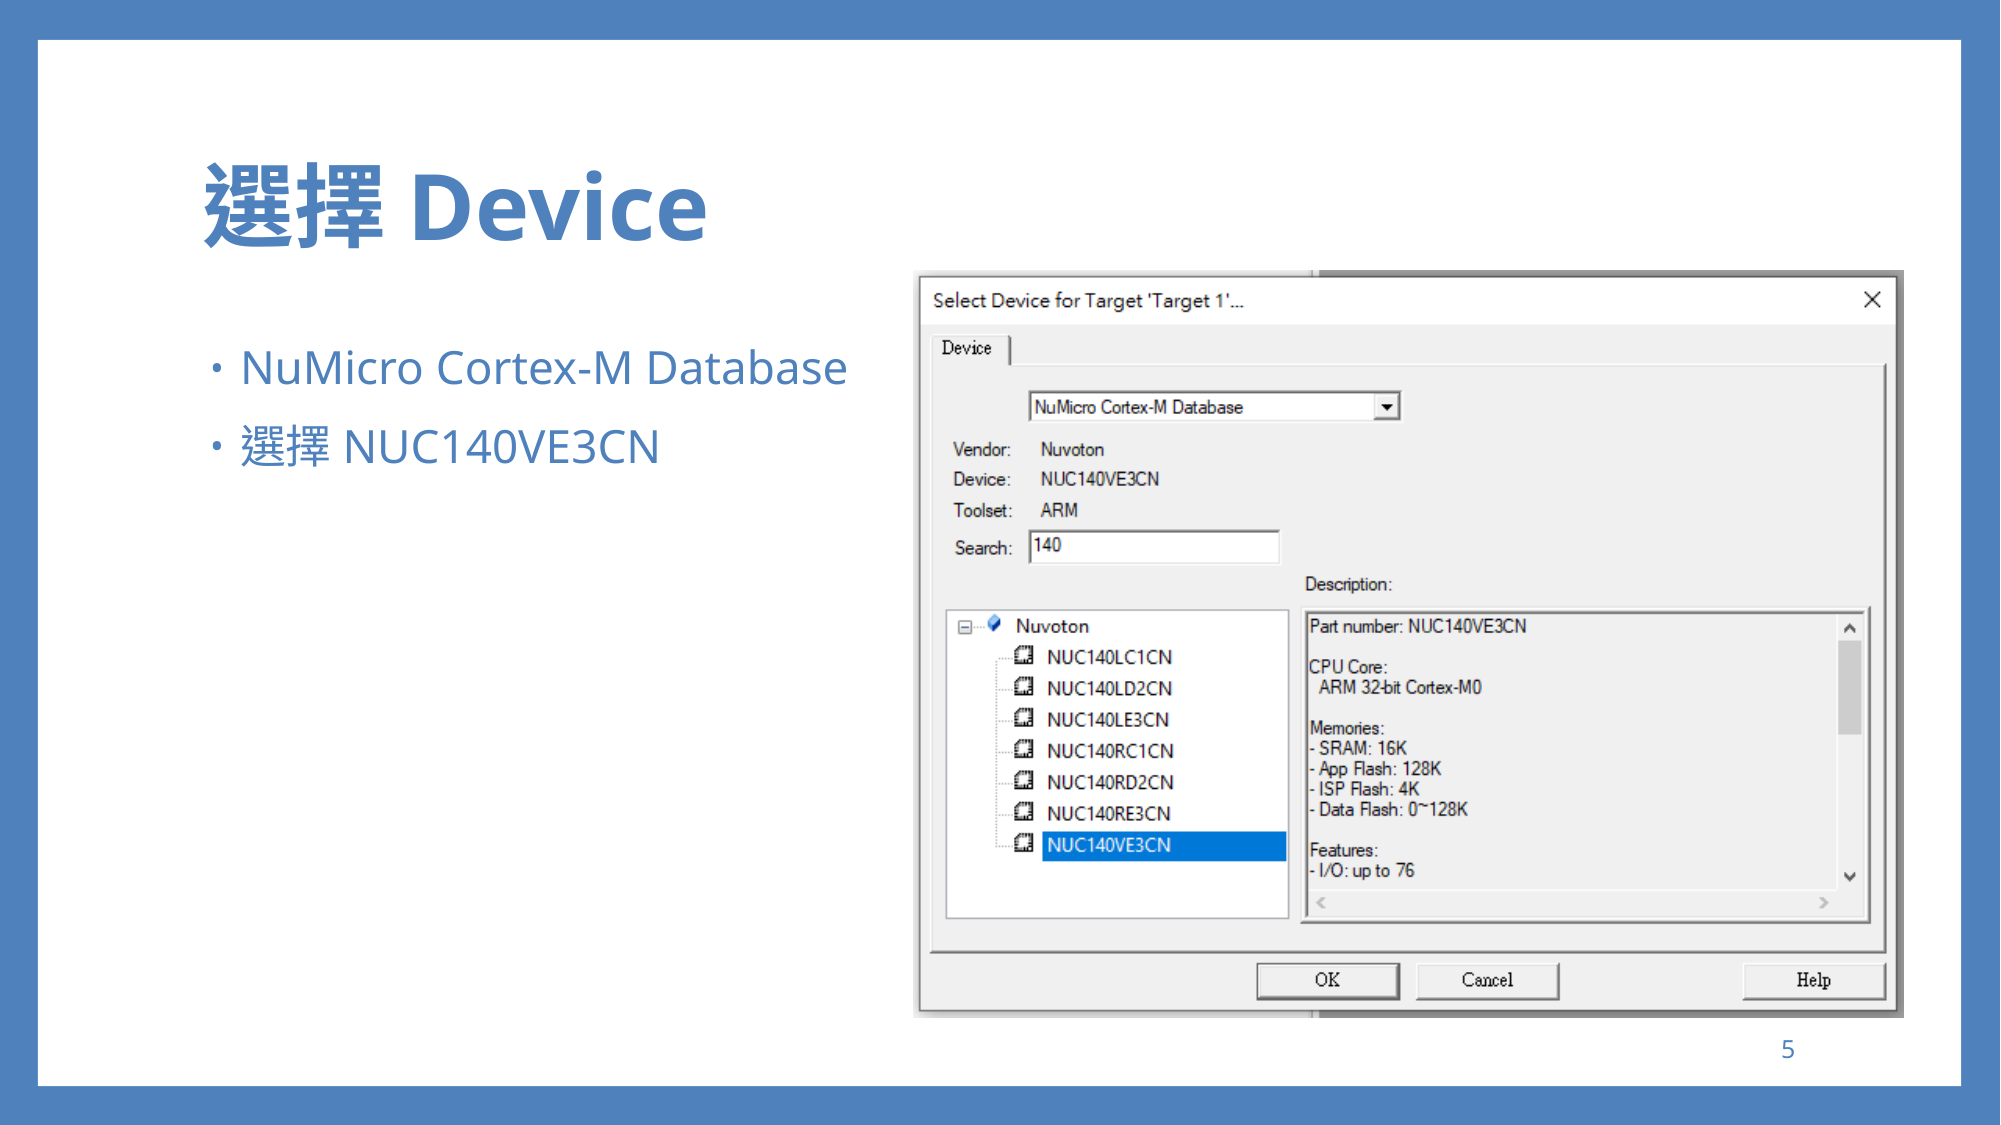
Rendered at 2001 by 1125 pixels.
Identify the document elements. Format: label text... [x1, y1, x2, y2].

title 選擇Device [187, 99, 1808, 323]
list NuMicro Cortex-M Database 選擇NUC140VE3CN [187, 337, 907, 1000]
picture [912, 270, 1905, 1019]
slide_number 4 [1530, 1026, 1811, 1081]
